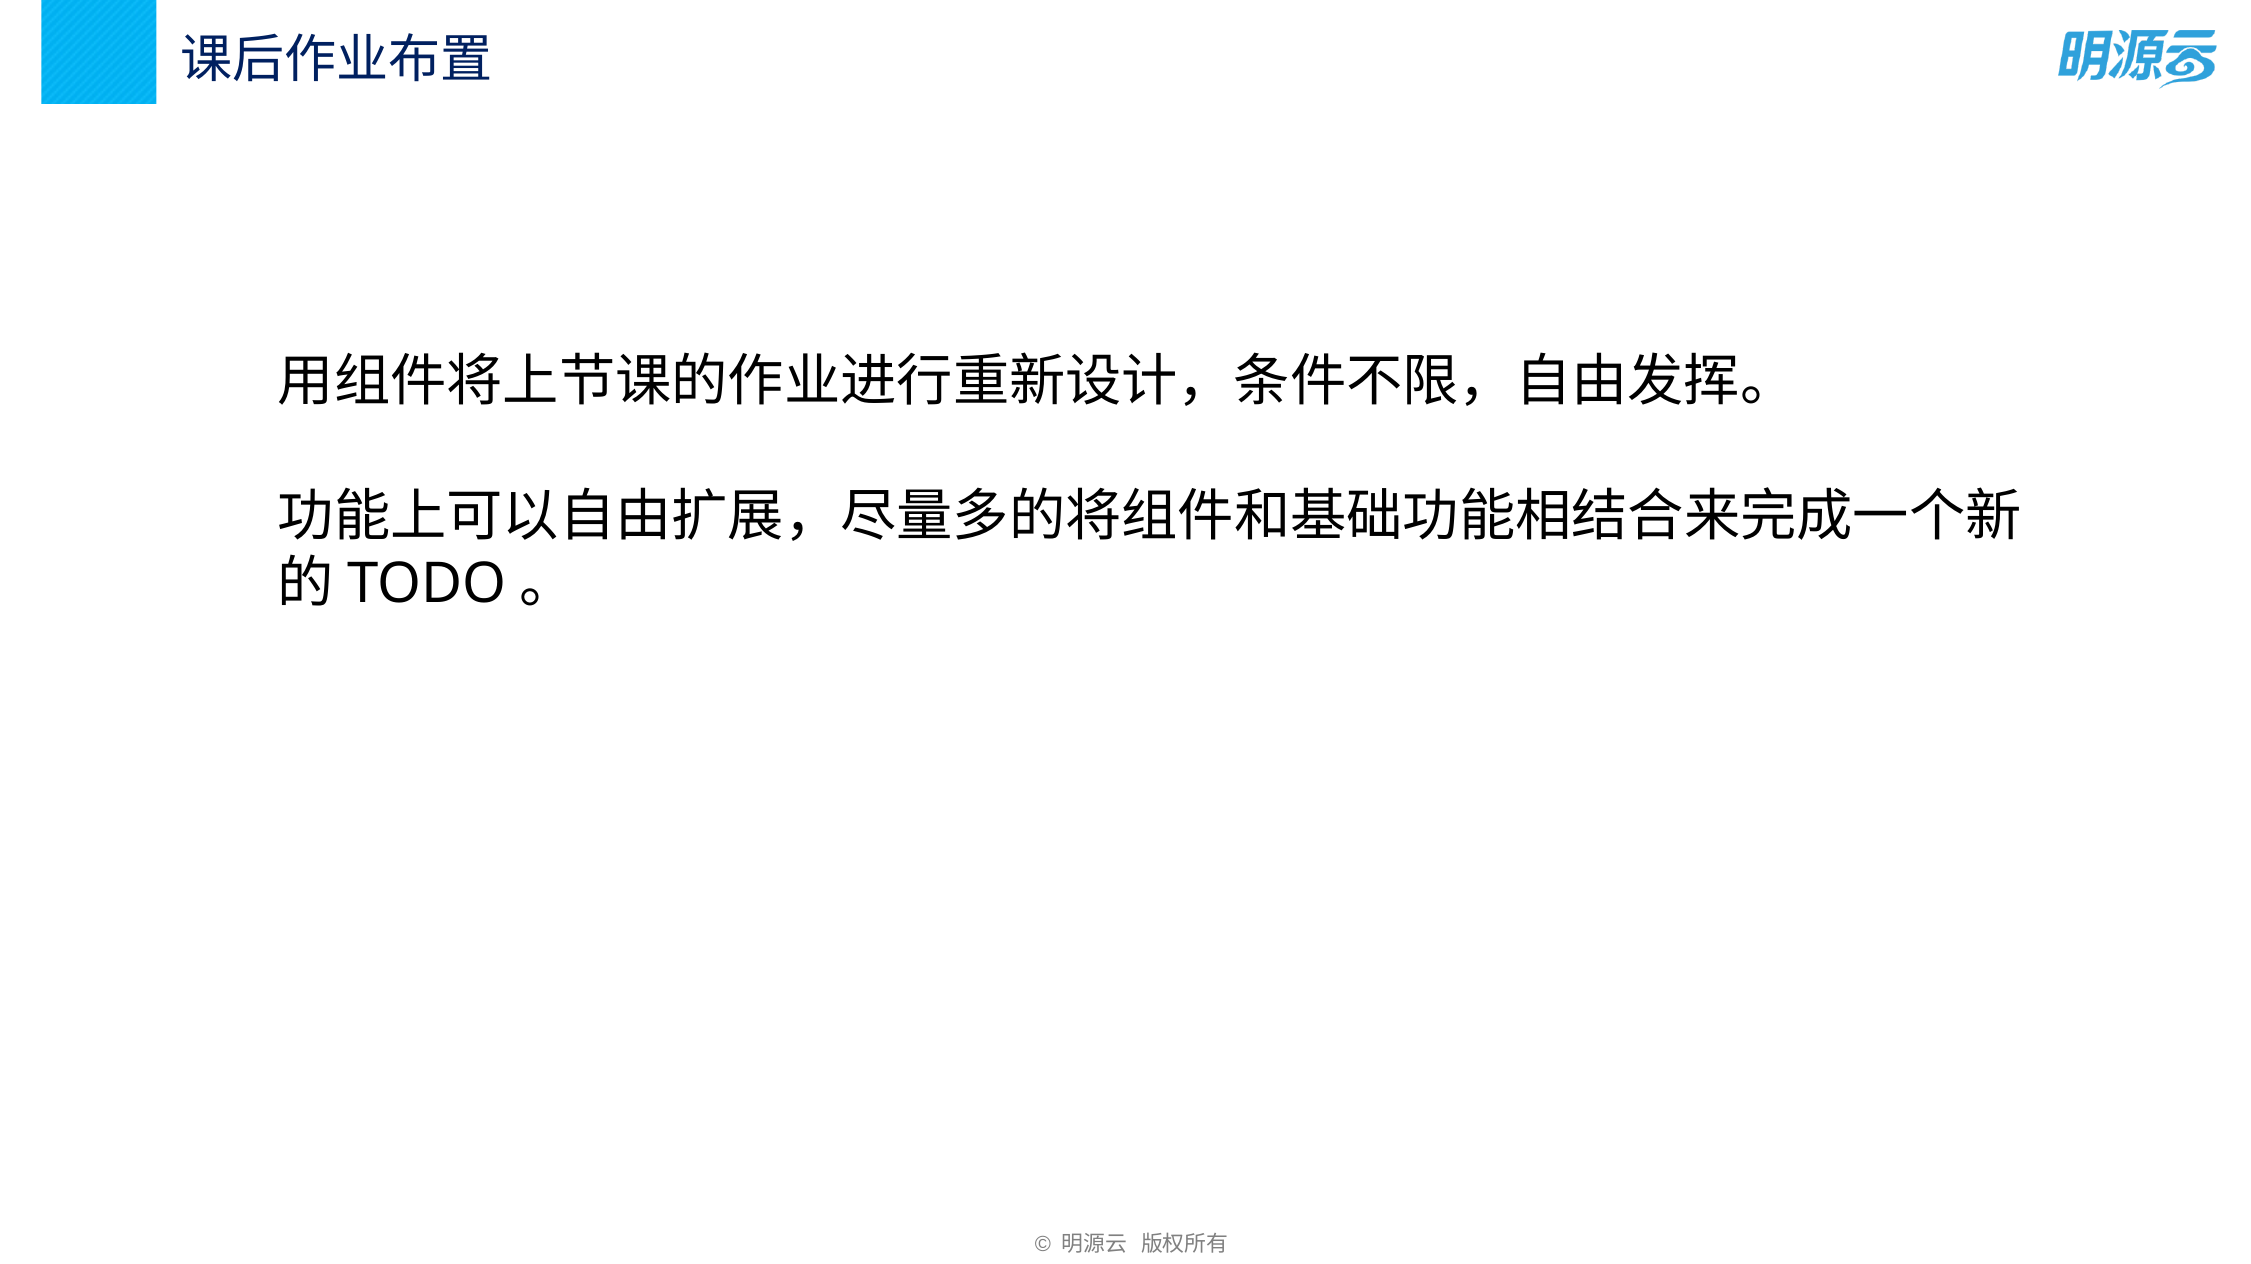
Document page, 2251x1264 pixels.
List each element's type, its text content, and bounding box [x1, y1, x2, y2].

picture [2058, 30, 2217, 89]
text_box 用组件将上节课的作业进行重新设计，条件不限，自由发挥。 功能上可以自由扩展，尽量多的将组件和基础功能相结合来完成一个新的TODO。 [262, 336, 2059, 622]
text_box 课后作业布置 [180, 25, 1612, 89]
